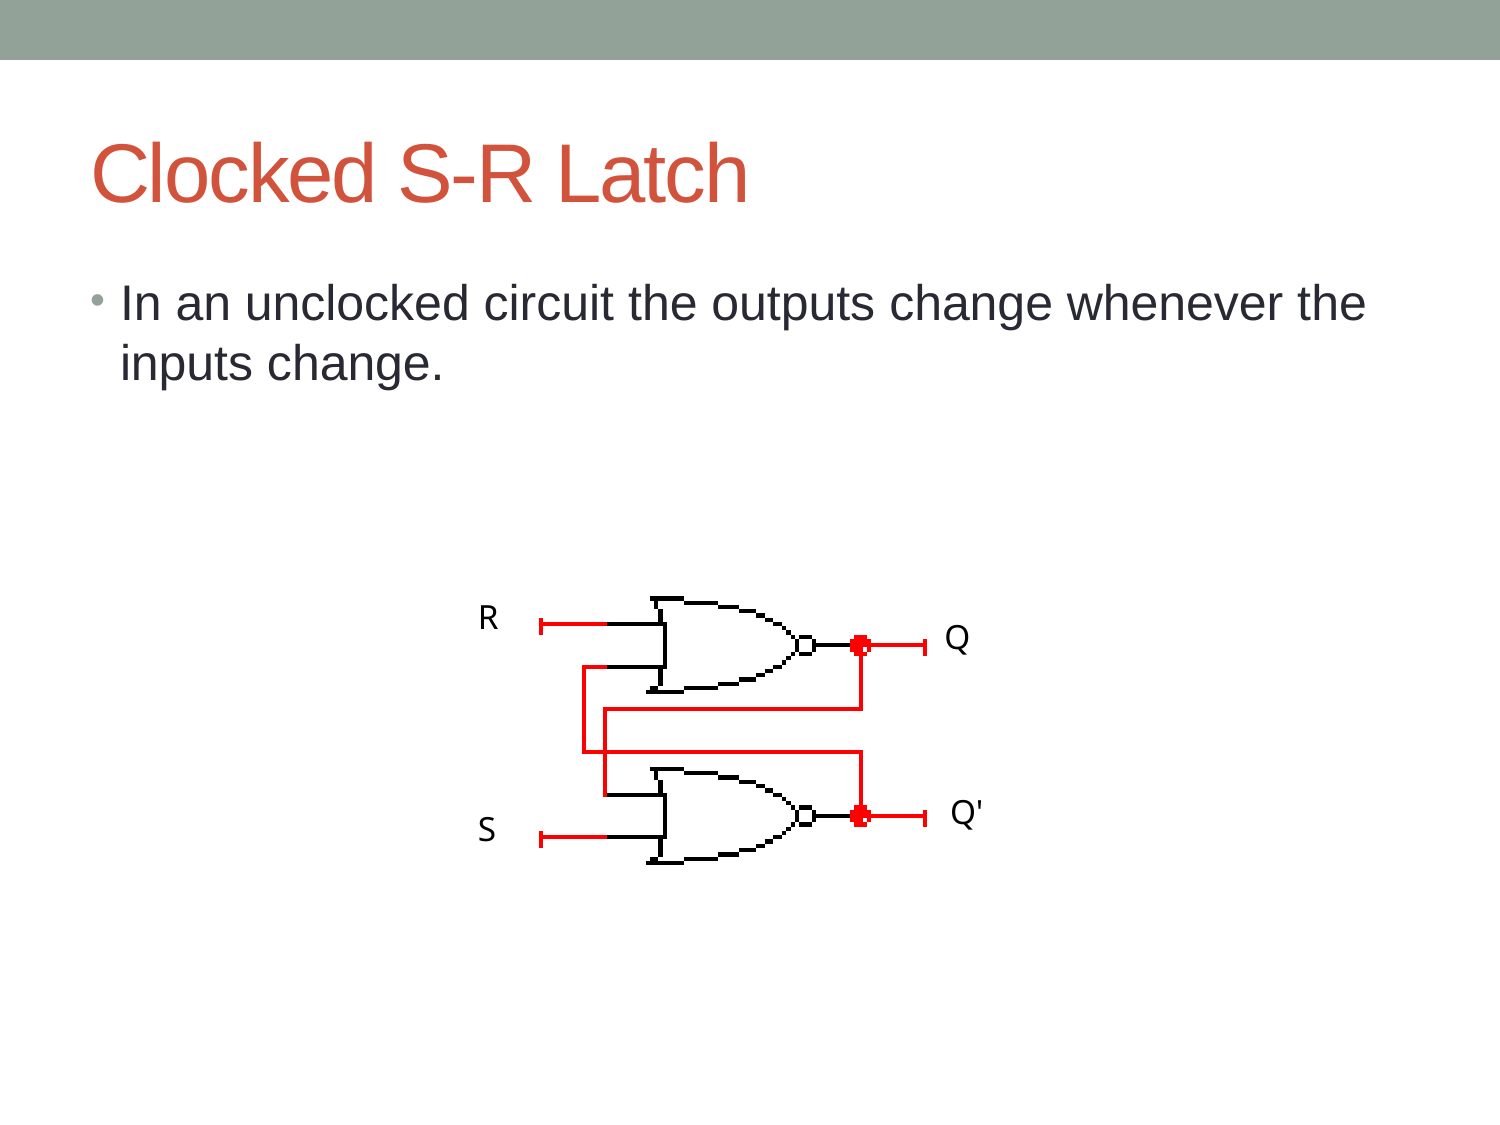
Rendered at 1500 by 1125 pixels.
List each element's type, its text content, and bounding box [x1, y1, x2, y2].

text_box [474, 537, 1041, 904]
list In an unclocked circuit the outputs change whenever the inputs change. [75, 262, 1425, 1063]
title Clocked S-R Latch [75, 87, 1425, 250]
